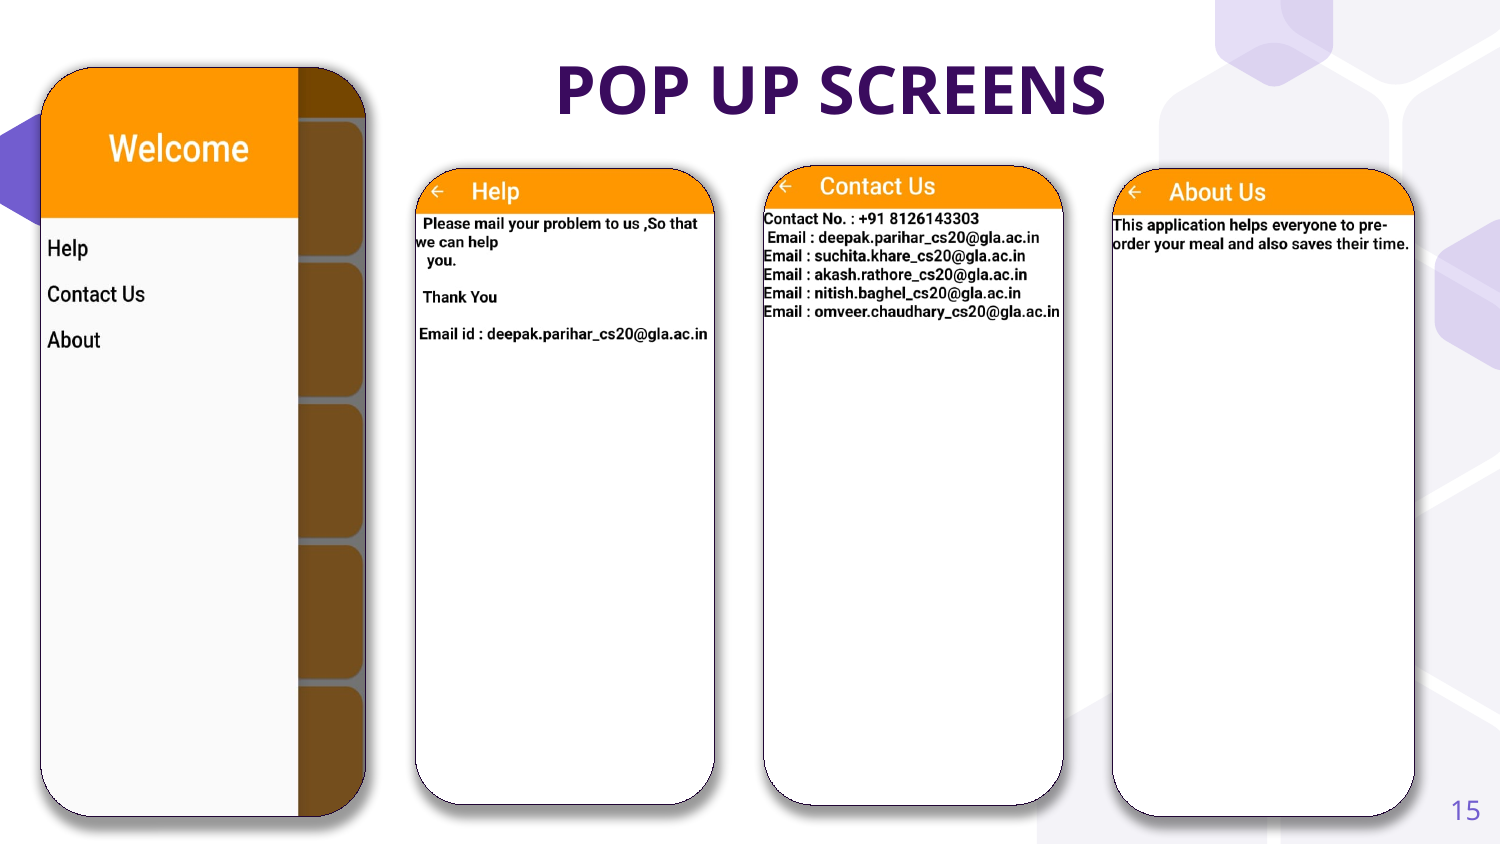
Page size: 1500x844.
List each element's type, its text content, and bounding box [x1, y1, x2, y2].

slide_number 15 [1391, 779, 1482, 844]
picture [763, 165, 1064, 806]
picture [1112, 168, 1416, 817]
picture [414, 167, 715, 806]
title POP UP SCREENS [554, 38, 1157, 148]
picture [40, 67, 367, 817]
